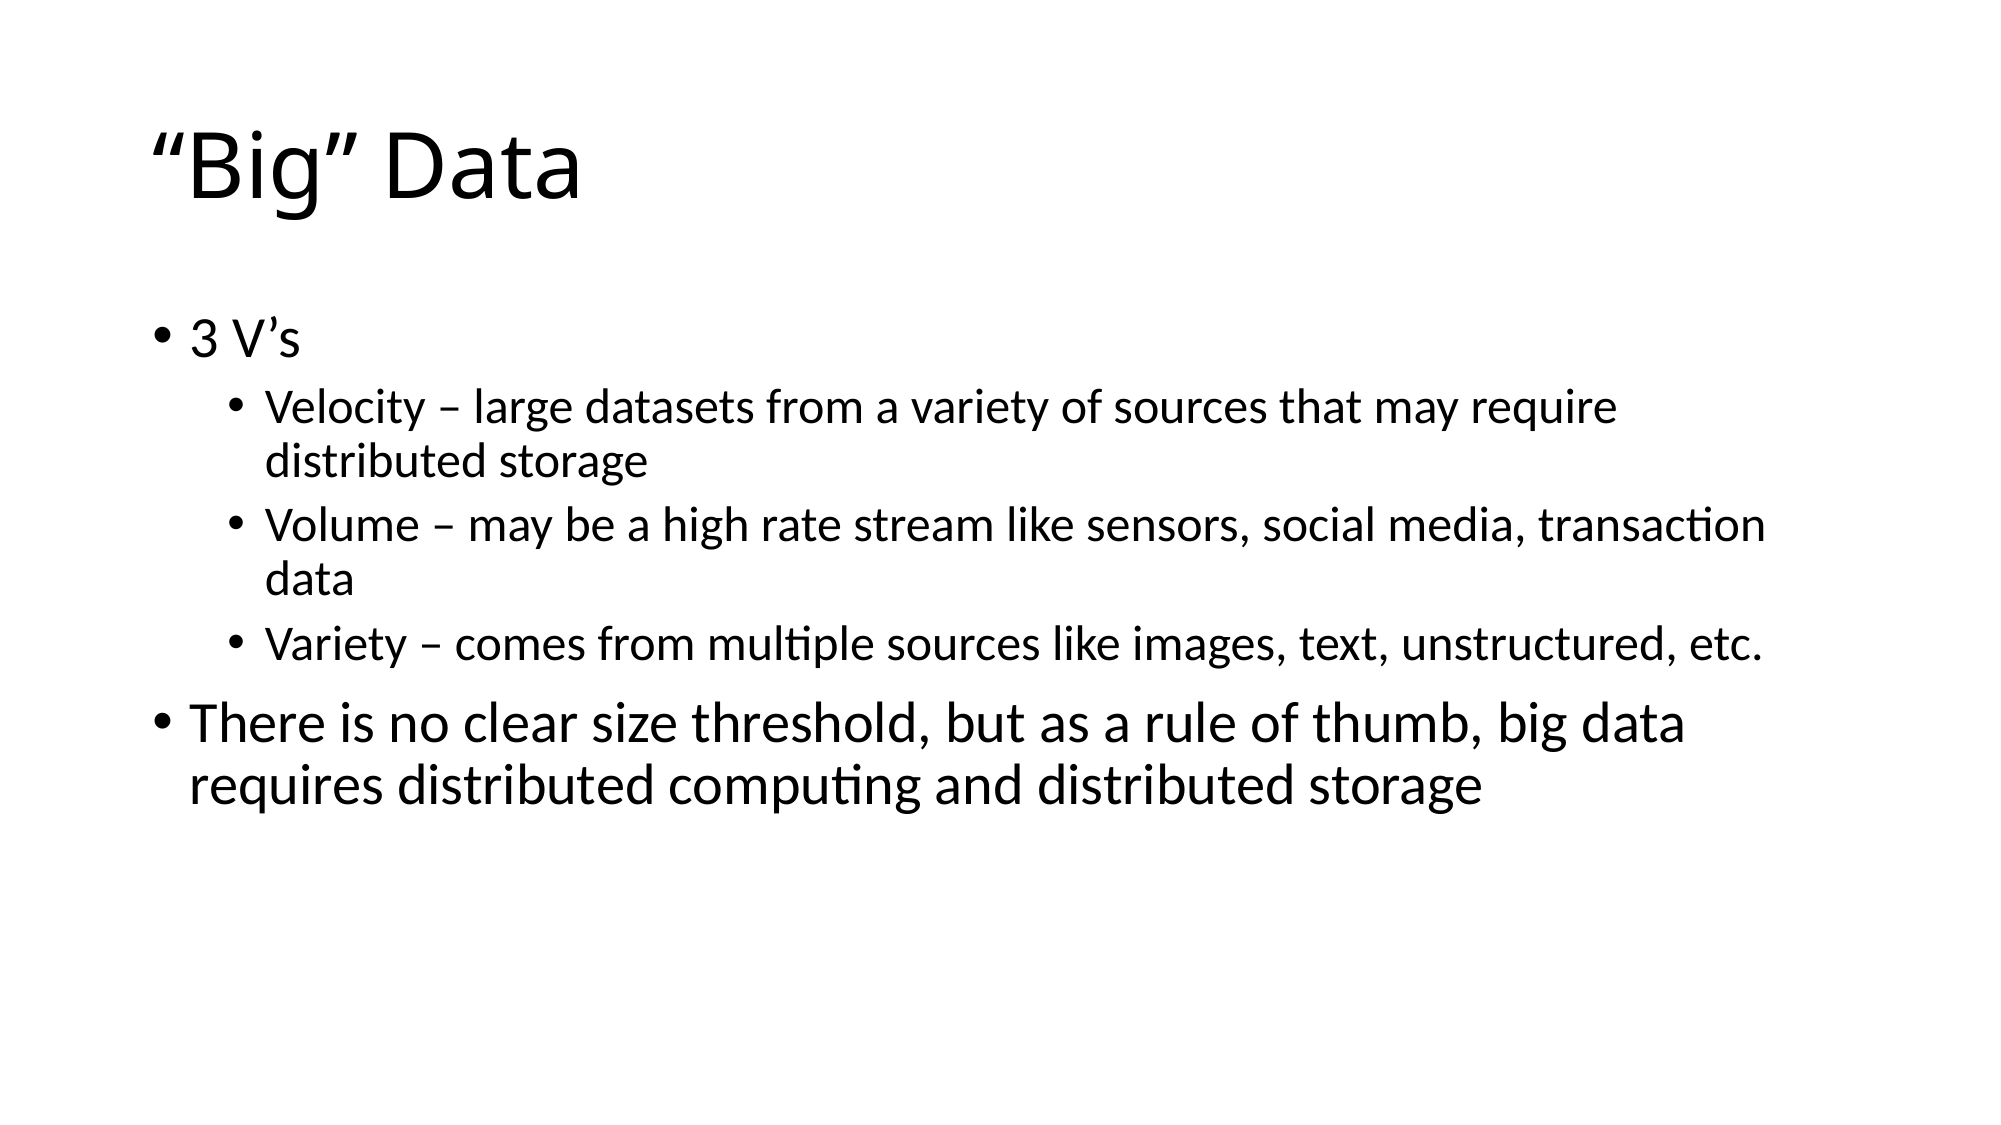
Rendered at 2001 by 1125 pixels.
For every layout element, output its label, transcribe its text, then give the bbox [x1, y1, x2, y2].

title “Big” Data [137, 59, 1863, 278]
list 3 V’s Velocity – large datasets from a variety of sources that may require distributed storage Volume – may be a high rate stream like sensors, social media, transaction data Variety – comes from multiple sources like images, text, unstructured, etc. There is no clear size threshold, but as a rule of thumb, big data requires distributed computing and distributed storage [137, 299, 1863, 1014]
